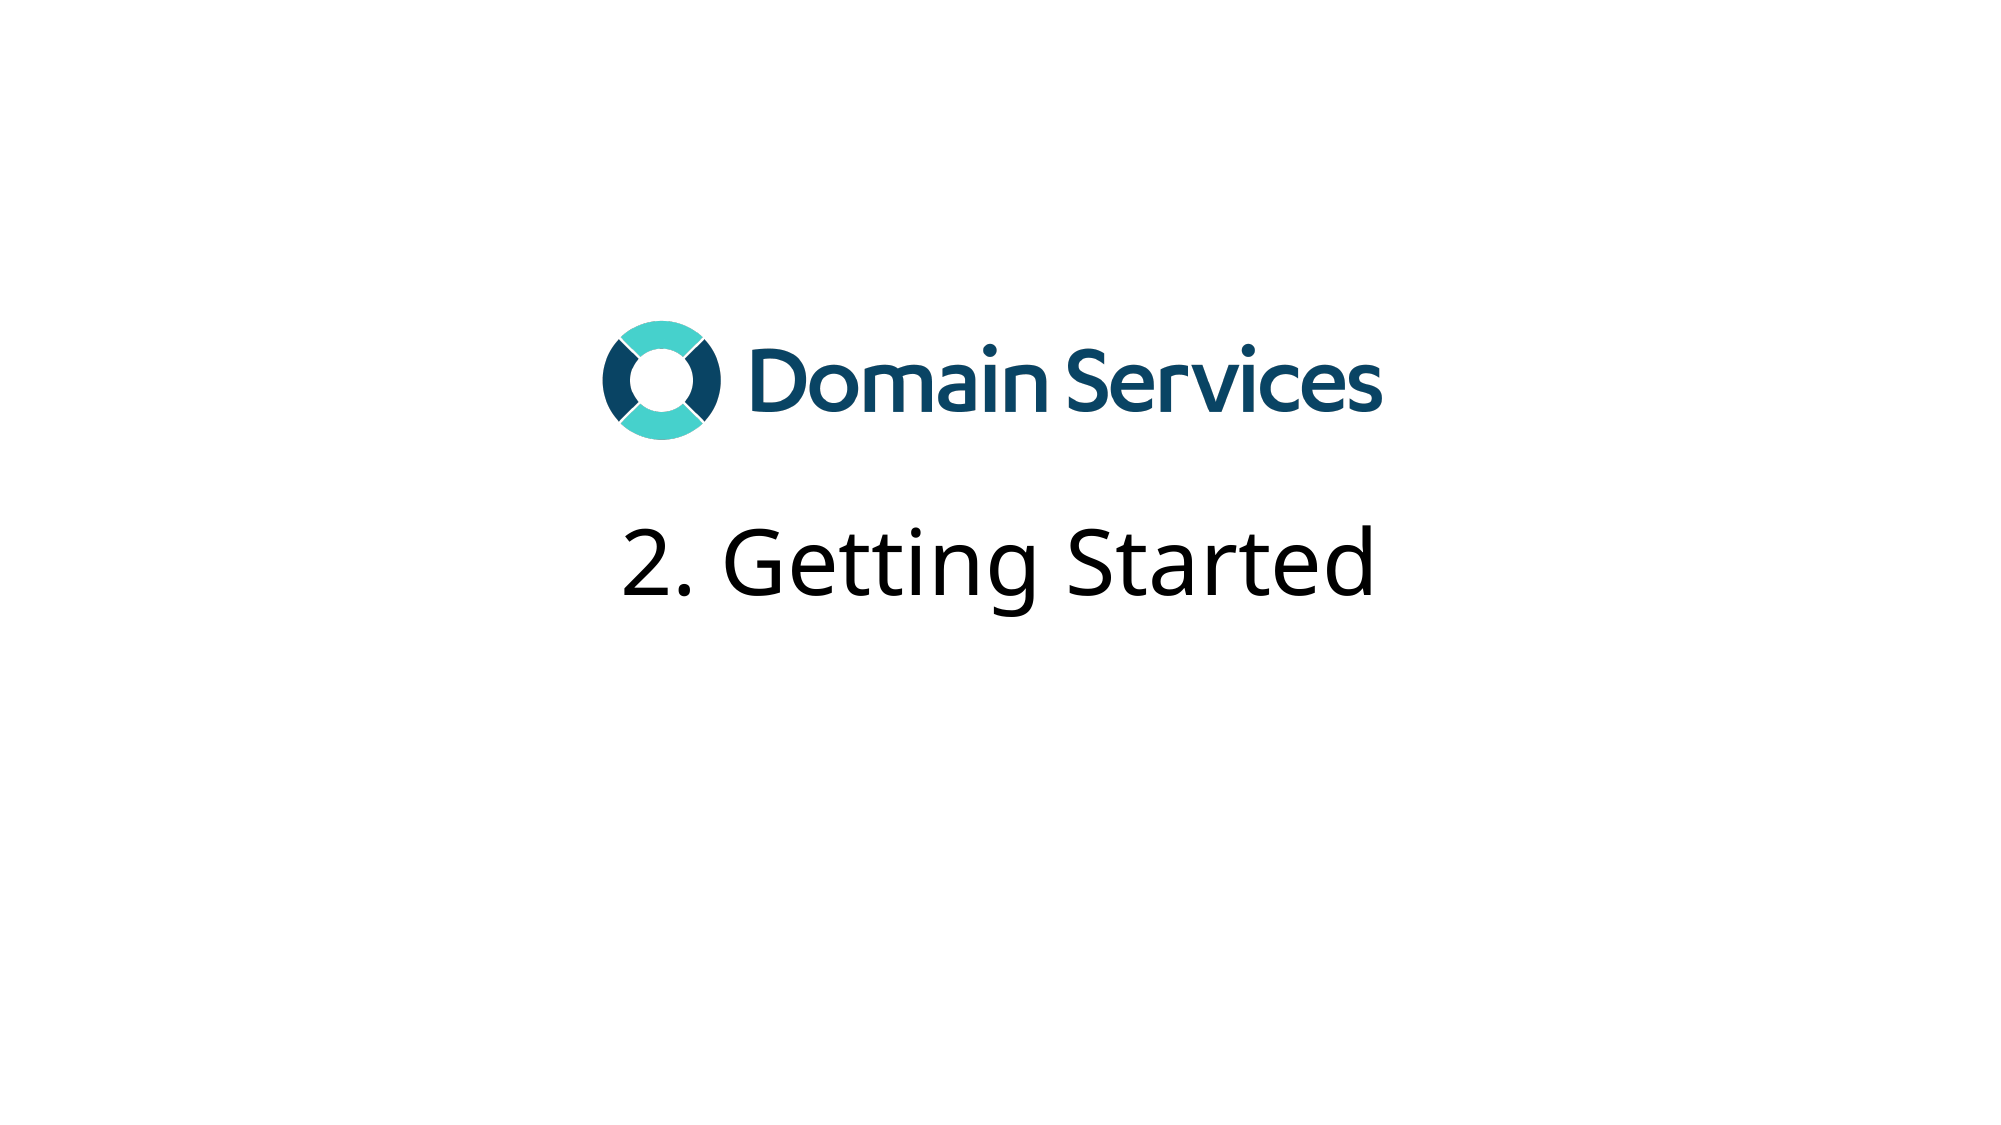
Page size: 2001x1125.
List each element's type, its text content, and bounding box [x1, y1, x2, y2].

picture [600, 319, 1400, 441]
title 2. Getting Started [249, 501, 1750, 624]
